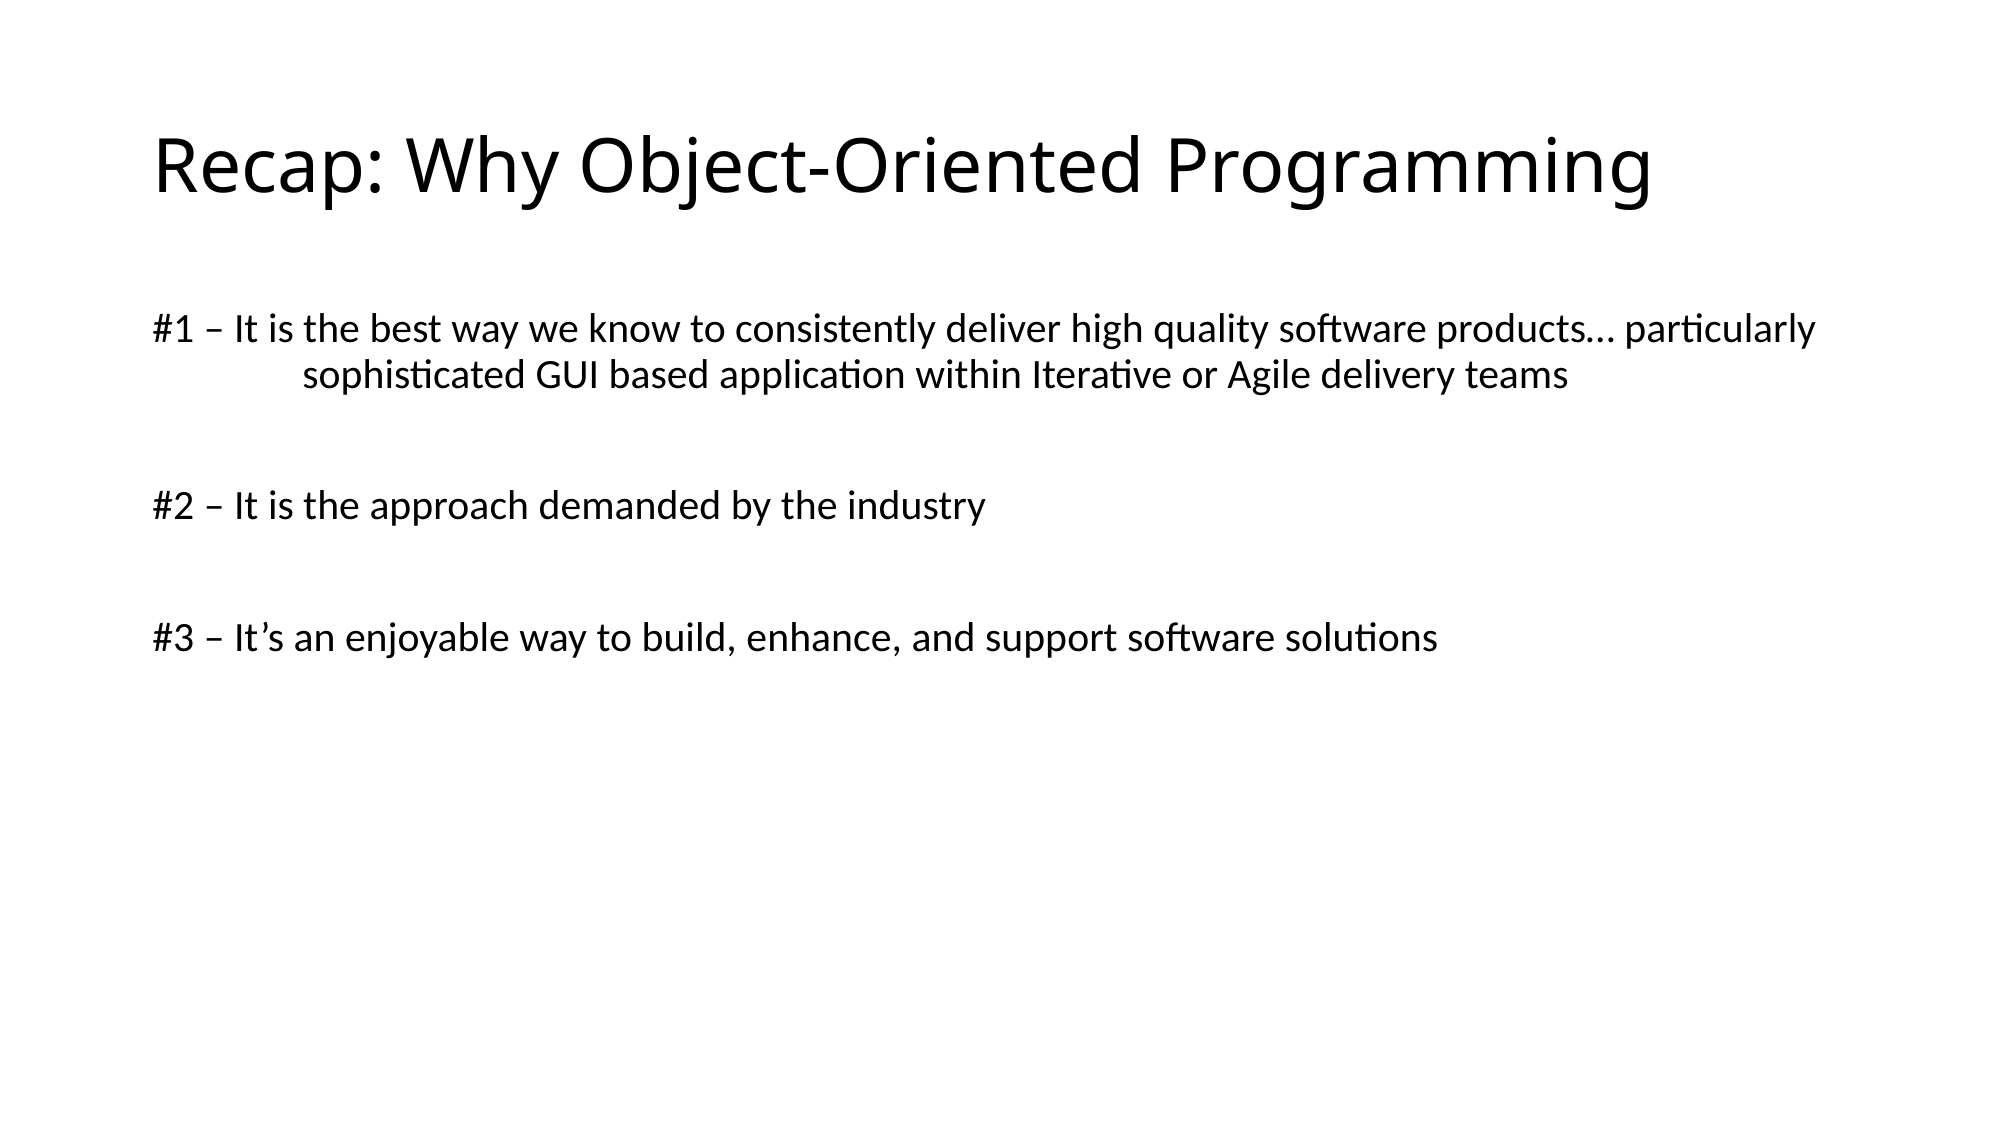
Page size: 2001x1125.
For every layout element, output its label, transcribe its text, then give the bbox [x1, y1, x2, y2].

title Recap: Why Object-Oriented Programming [137, 59, 1863, 278]
list #1 – It is the best way we know to consistently deliver high quality software products… particularly sophisticated GUI based application within Iterative or Agile delivery teams #2 – It is the approach demanded by the industry #3 – It’s an enjoyable way to build, enhance, and support software solutions [137, 299, 1863, 1014]
